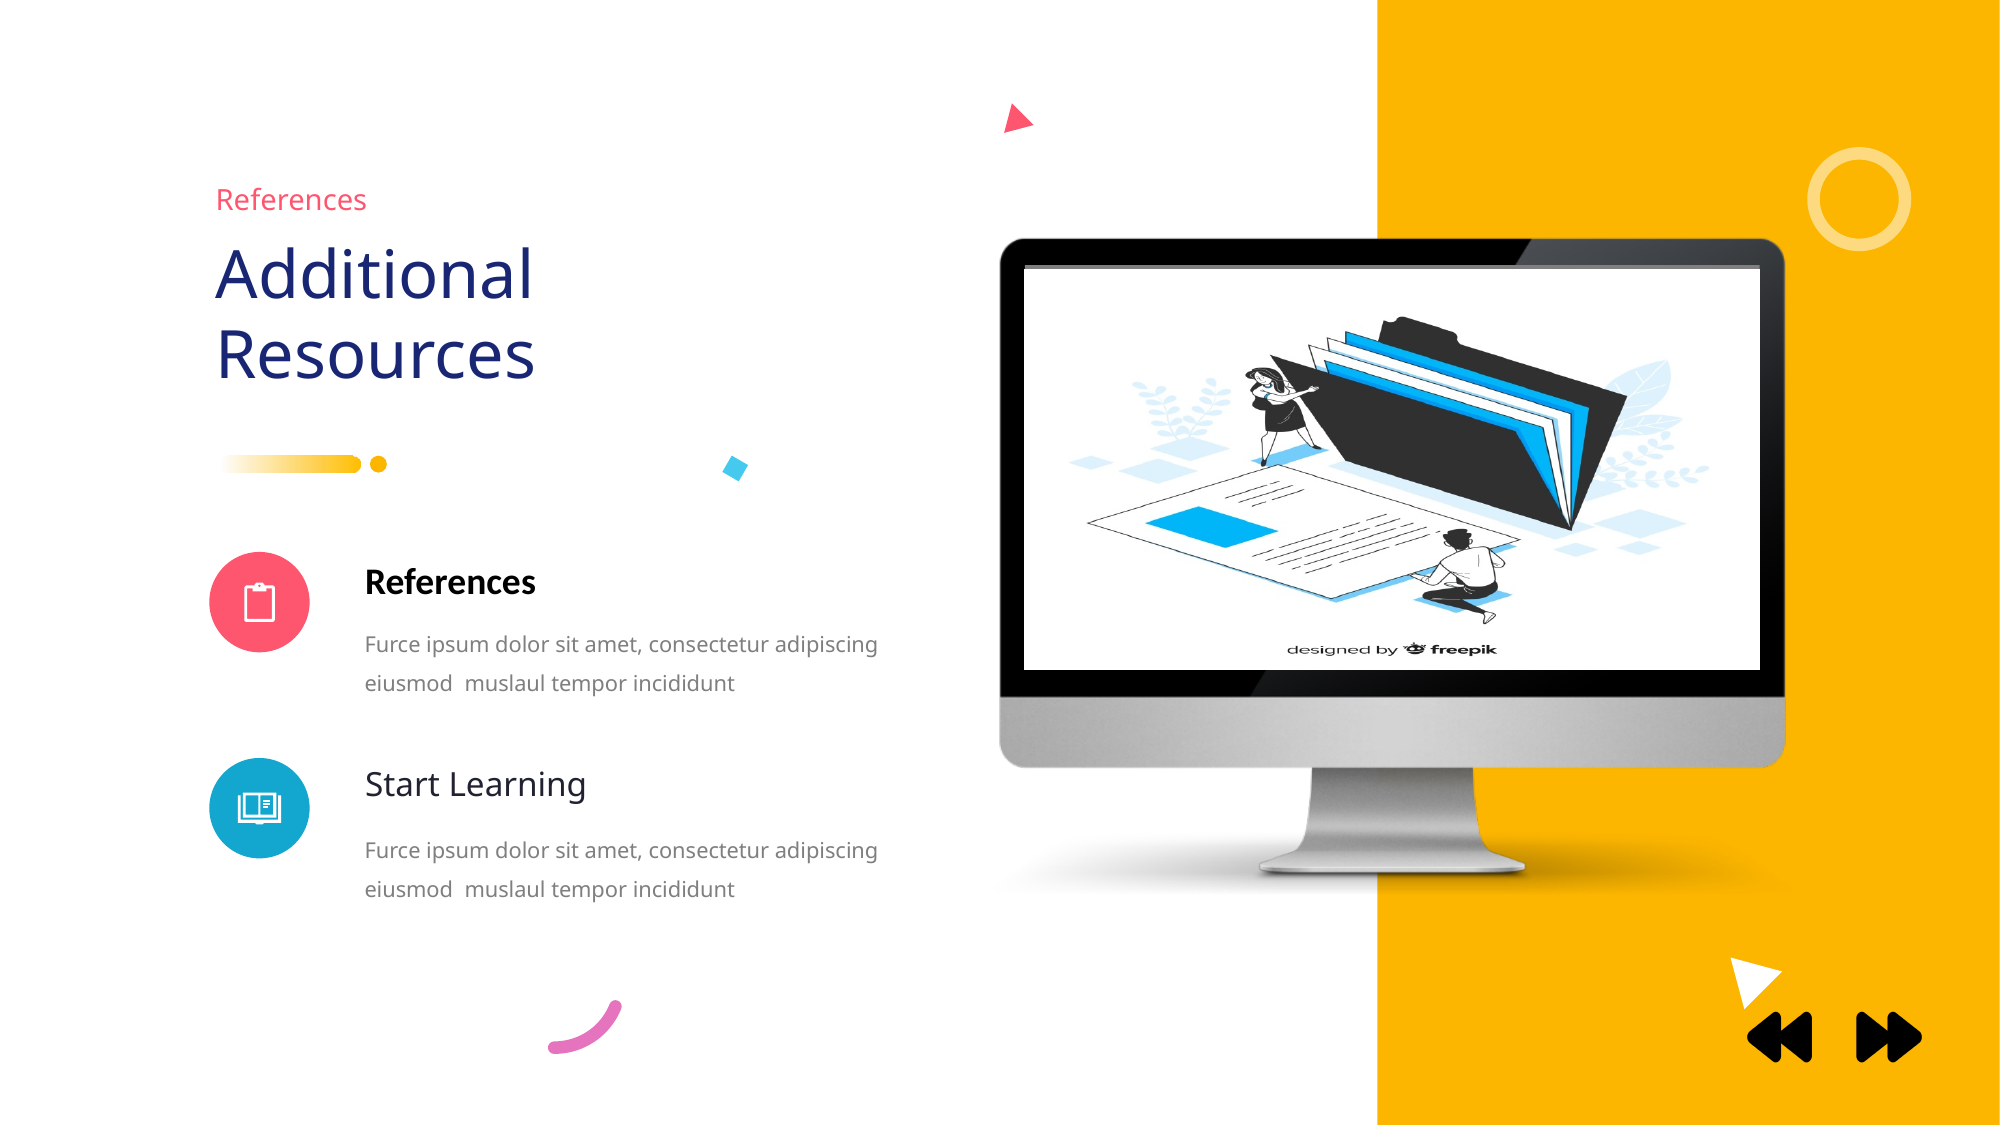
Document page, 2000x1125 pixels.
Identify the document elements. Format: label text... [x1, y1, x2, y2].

text_box [209, 757, 310, 859]
picture [984, 224, 1800, 901]
text_box Furce ipsum dolor sit amet, consectetur adipiscing eiusmod muslaul tempor incididunt [349, 816, 920, 910]
picture [1851, 999, 1927, 1075]
text_box Furce ipsum dolor sit amet, consectetur adipiscing eiusmod muslaul tempor incididunt [349, 609, 920, 704]
text_box Start Learning [350, 756, 695, 811]
text_box [1730, 957, 1783, 998]
text_box [1813, 153, 1906, 245]
text_box [219, 455, 361, 473]
text_box [209, 551, 310, 653]
text_box [1004, 103, 1034, 133]
text_box References [200, 173, 446, 224]
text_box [237, 792, 282, 825]
text_box [244, 582, 275, 622]
text_box [722, 455, 749, 482]
text_box [554, 982, 616, 1048]
text_box Additional Resources [200, 224, 880, 400]
text_box [369, 455, 387, 473]
text_box References [350, 549, 695, 609]
picture [1741, 999, 1818, 1075]
